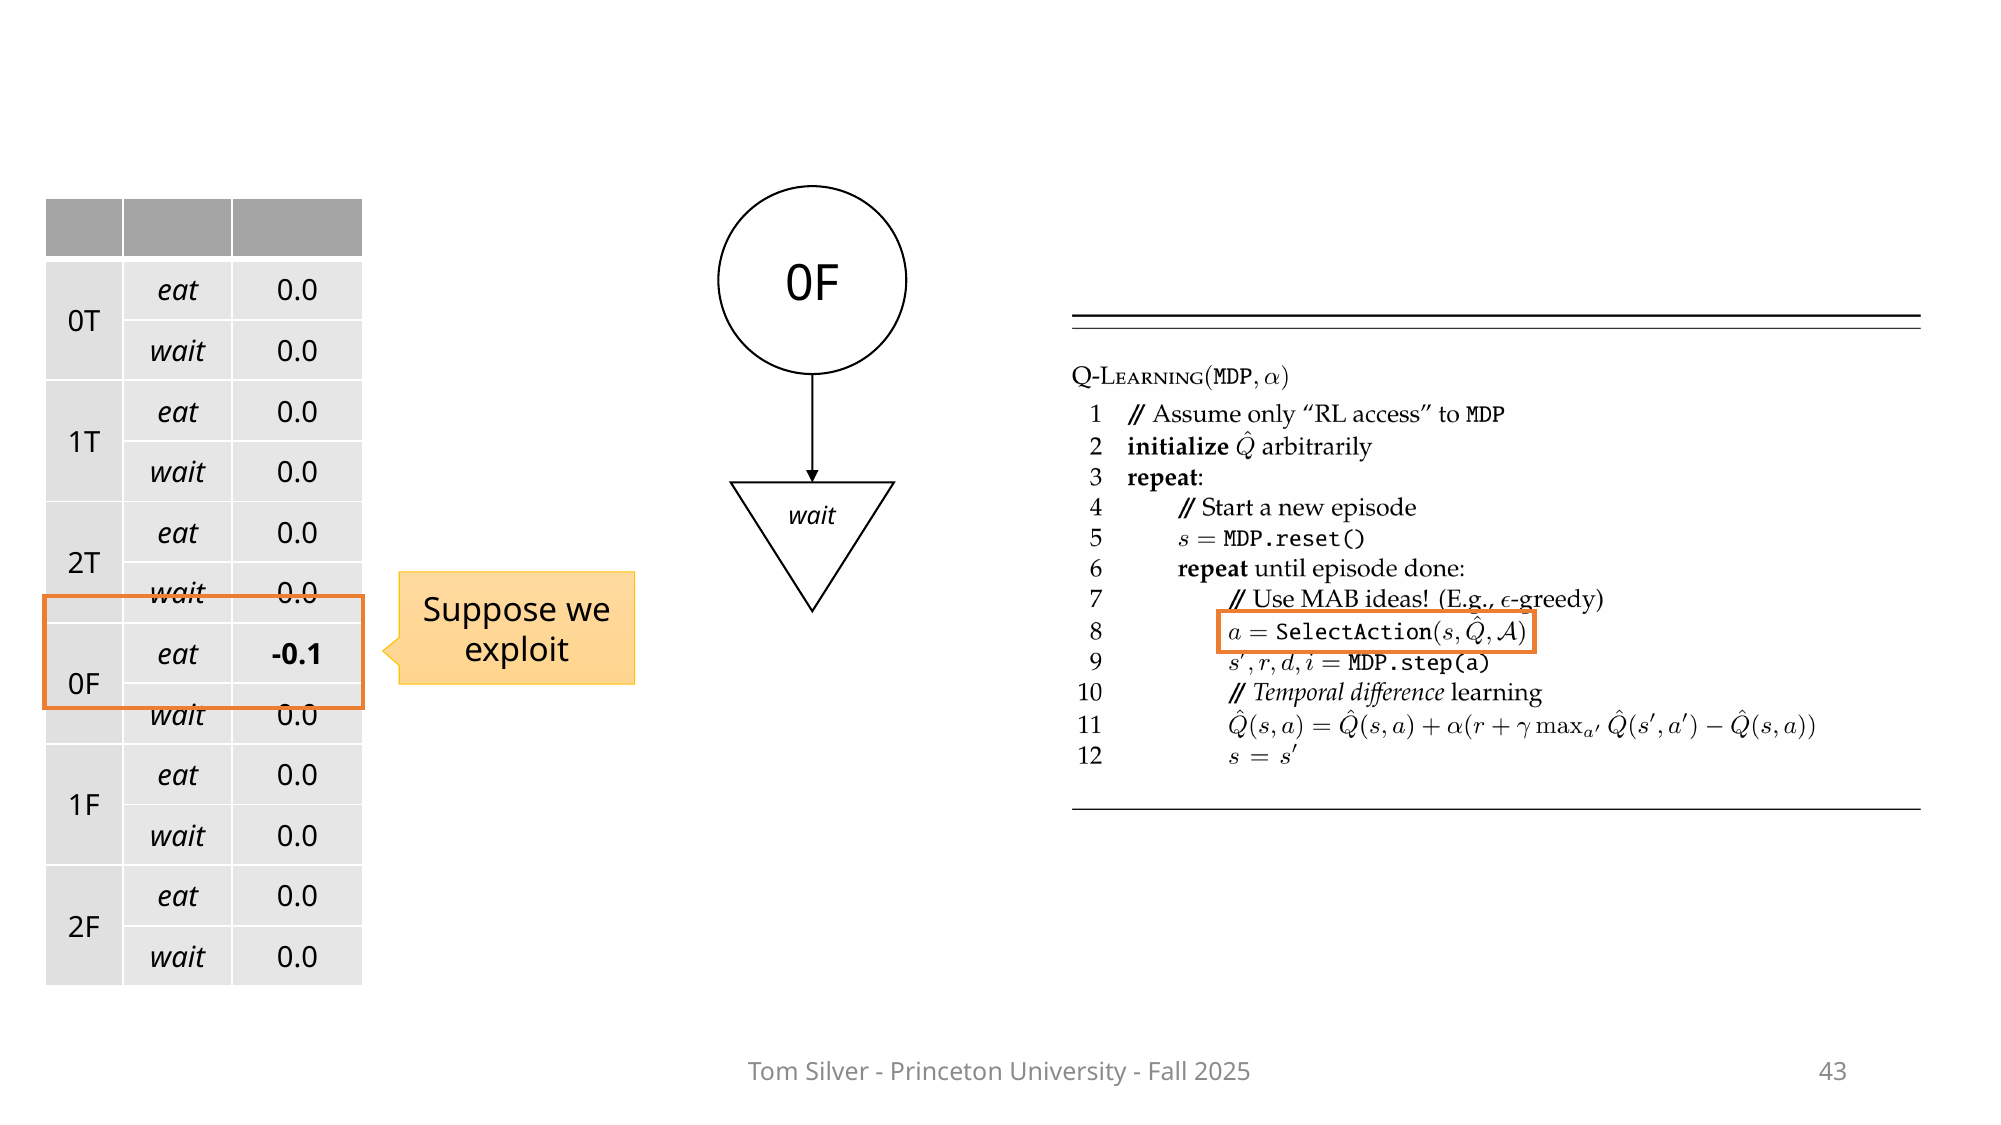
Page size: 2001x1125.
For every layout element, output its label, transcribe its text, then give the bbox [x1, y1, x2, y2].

text_box 0F [717, 185, 908, 376]
text_box Suppose we exploit [381, 571, 636, 685]
text_box wait [728, 481, 896, 614]
slide_number 43 [1412, 1042, 1863, 1103]
footer Tom Silver - Princeton University - Fall 2025 [662, 1042, 1338, 1103]
picture [1053, 305, 1942, 820]
text_box [44, 595, 364, 709]
